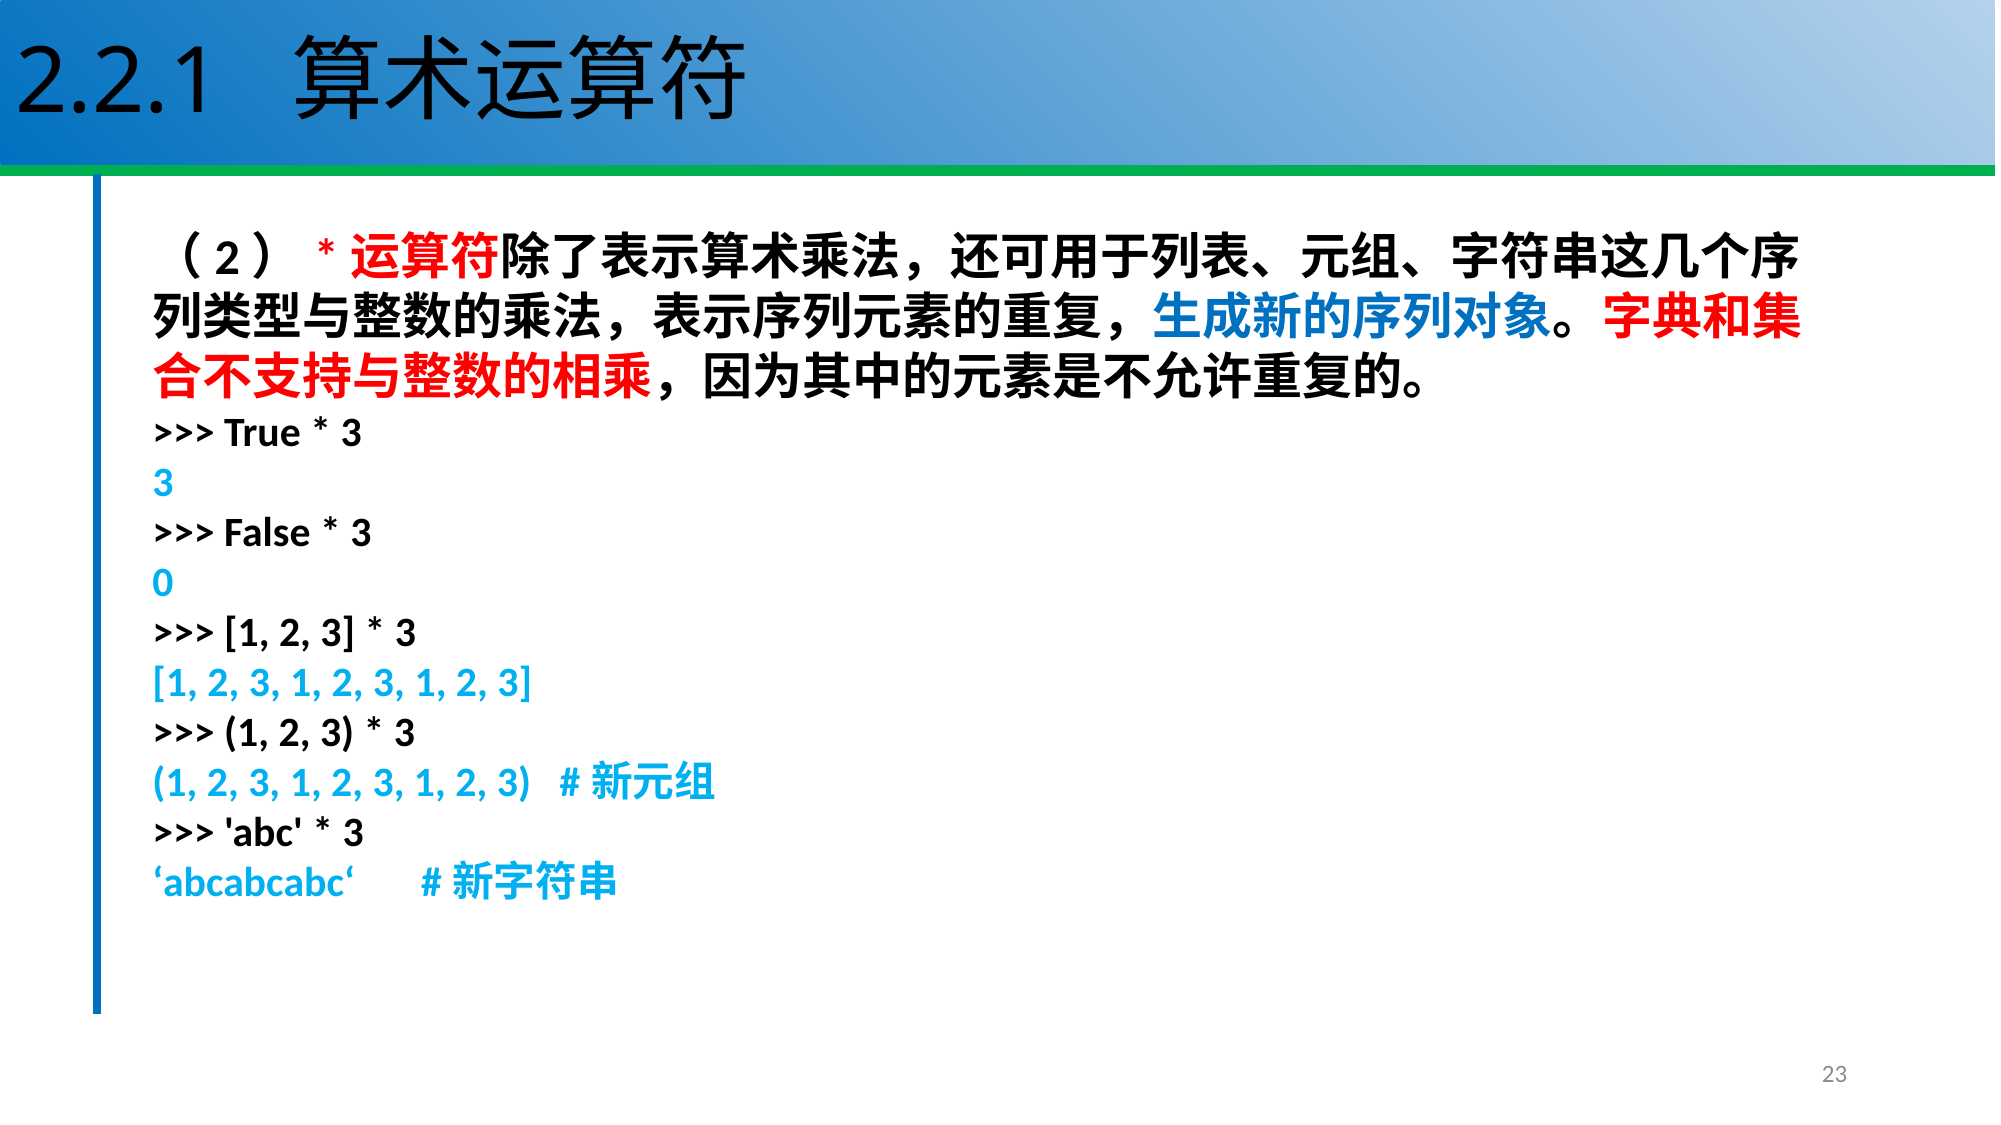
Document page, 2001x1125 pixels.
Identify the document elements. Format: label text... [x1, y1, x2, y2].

slide_number 23 [1412, 1042, 1863, 1103]
title 2.2.1 算术运算符 [0, 0, 1995, 165]
list （2）*运算符除了表示算术乘法，还可用于列表、元组、字符串这几个序列类型与整数的乘法，表示序列元素的重复，生成新的序列对象。字典和集合不支持与整数的相乘，因为其中的元素是不允许重复的。 >>> True * 3 3 >>> False * 3 0 >>> [1, 2, 3] * 3 [1, 2, 3, 1, 2, 3, 1, 2, 3] >>> (1, 2, 3) * 3 (1, 2, 3, 1, 2, 3, 1, 2, 3) #新元组 >>> 'abc' * 3 ‘abcabcabc‘ #新字符串 [137, 216, 1863, 978]
